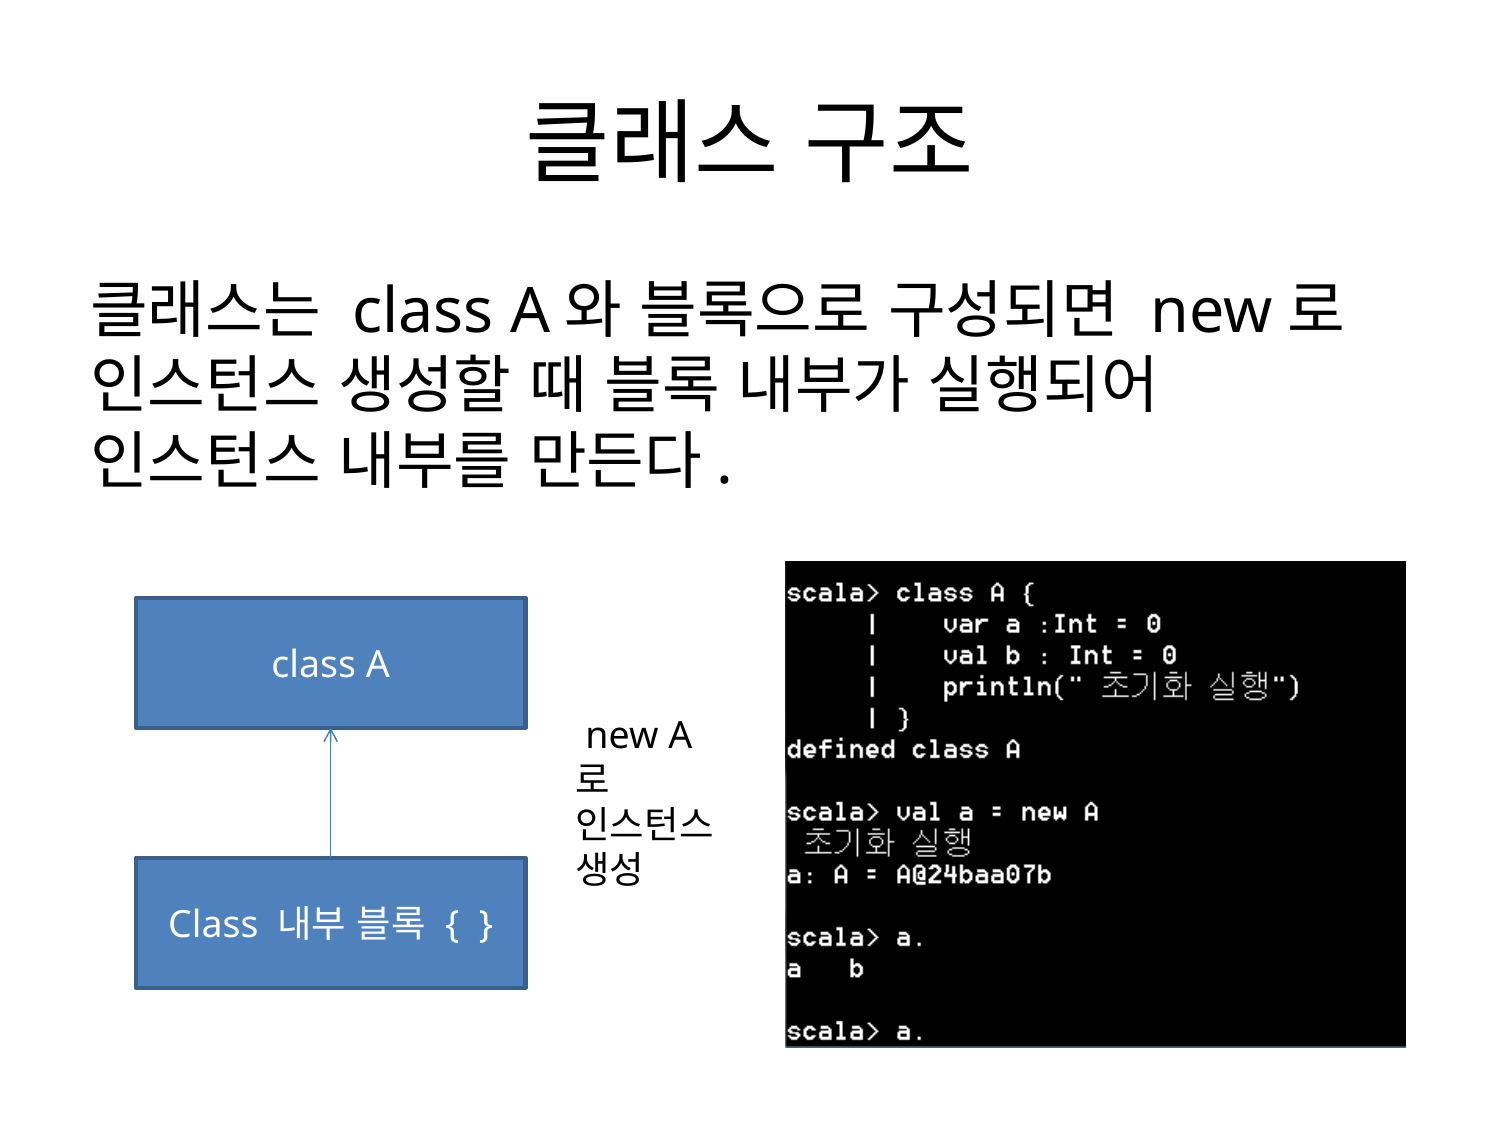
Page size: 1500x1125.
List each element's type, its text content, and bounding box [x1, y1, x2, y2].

text_box new A로 인스턴스 생성 [560, 704, 750, 899]
picture [785, 561, 1406, 1048]
title 클래스 구조 [75, 45, 1425, 233]
list 클래스는 class A와 블록으로 구성되면 new로 인스턴스 생성할 때 블록 내부가 실행되어 인스턴스 내부를 만든다. [75, 262, 1400, 504]
text_box Class 내부 블록 { } [134, 856, 528, 990]
text_box class A [134, 596, 528, 730]
